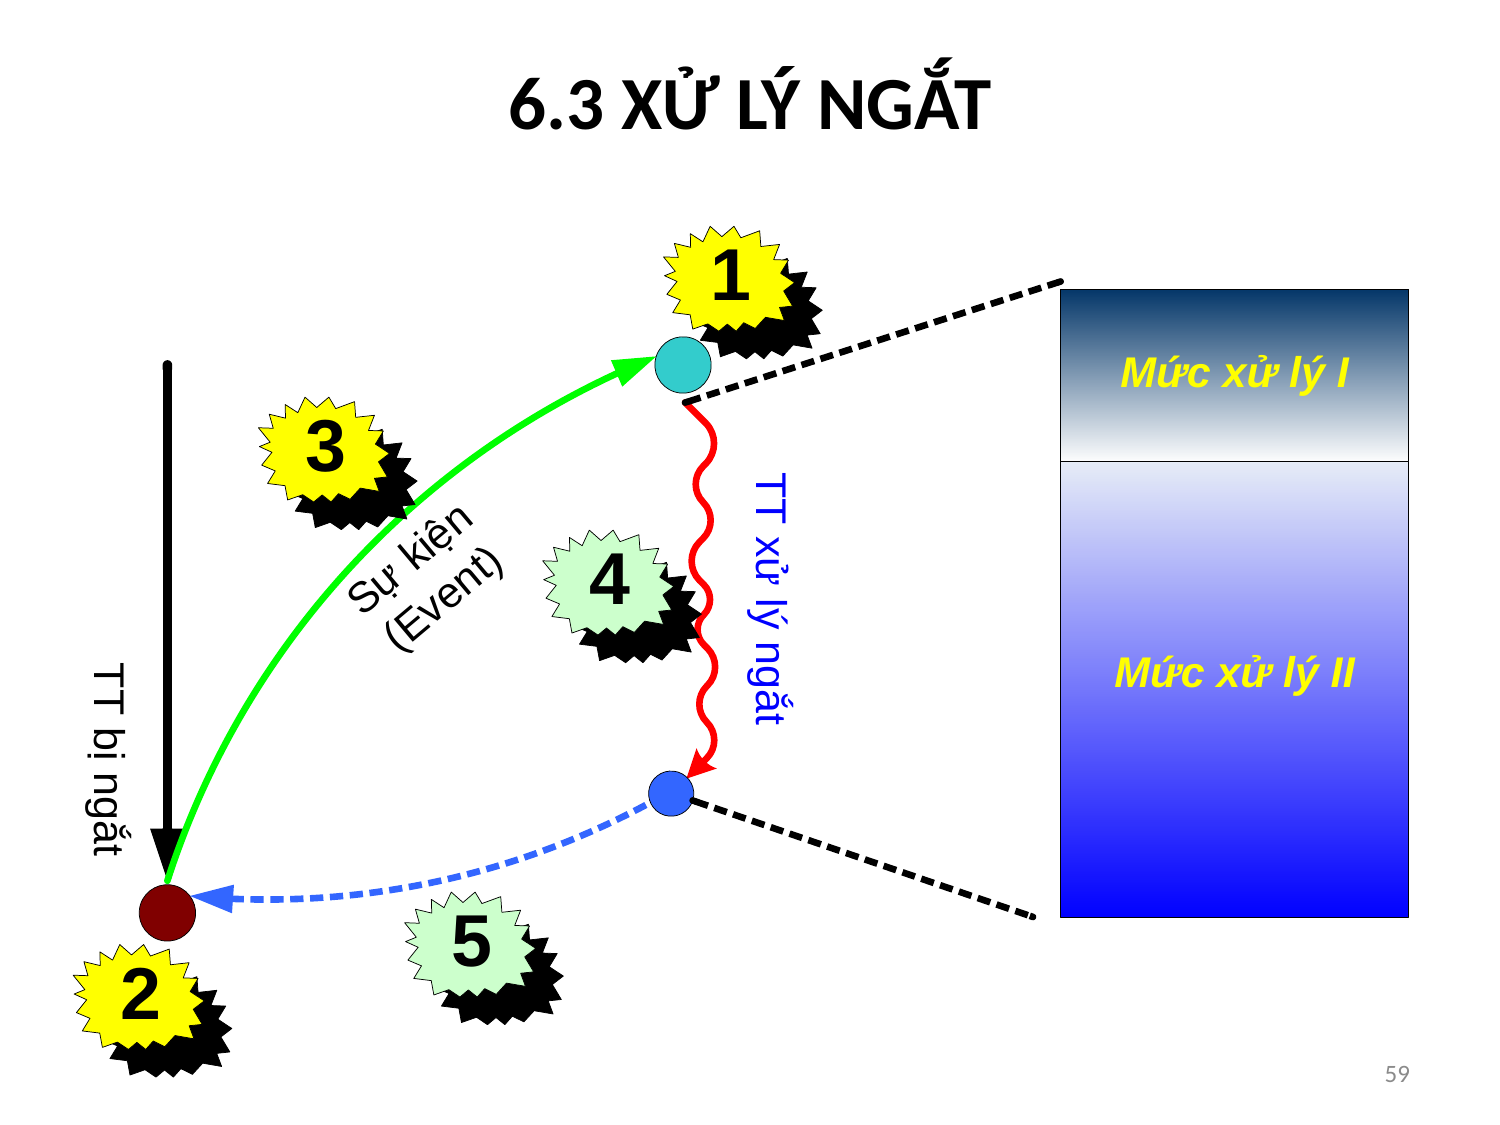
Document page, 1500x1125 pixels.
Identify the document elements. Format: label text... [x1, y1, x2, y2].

slide_number 59 [1074, 1042, 1425, 1103]
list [69, 219, 1413, 1082]
title 6.3 XỬ LÝ NGẮT [75, 45, 1425, 154]
